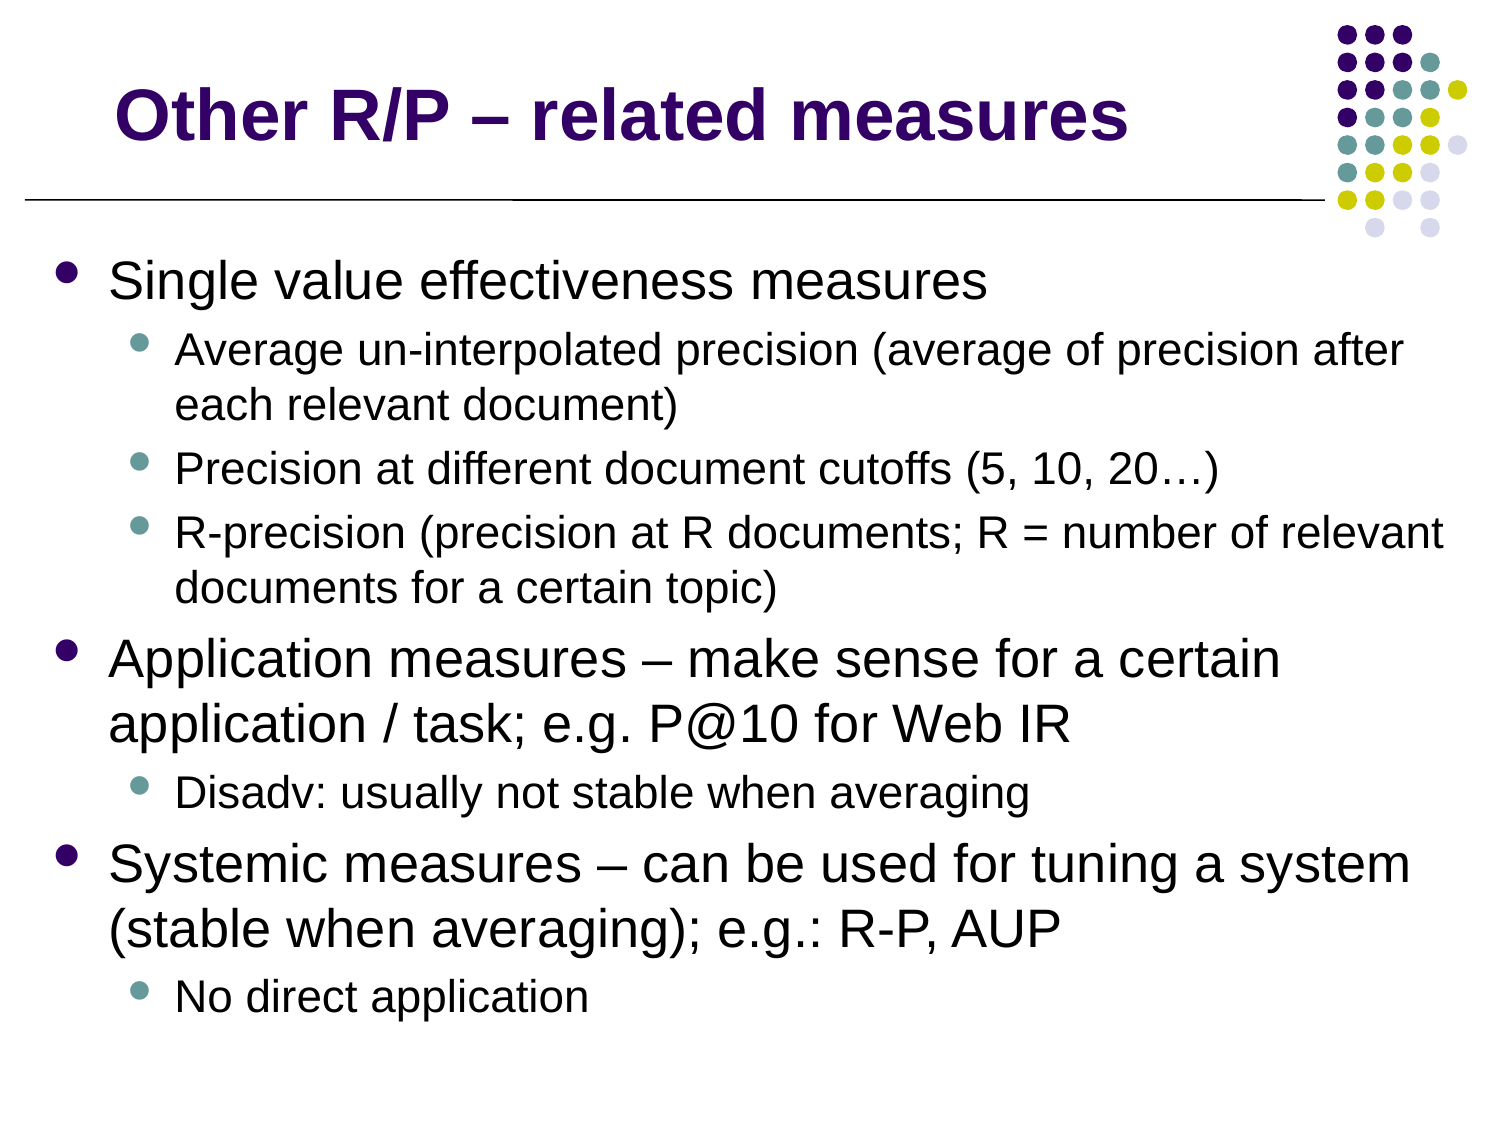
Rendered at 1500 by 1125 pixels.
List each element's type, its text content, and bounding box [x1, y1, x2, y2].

list Single value effectiveness measures Average un-interpolated precision (average of precision after each relevant document) Precision at different document cutoffs (5, 10, 20…) R-precision (precision at R documents; R = number of relevant documents for a certain topic) Application measures – make sense for a certain application / task; e.g. P@10 for Web IR Disadv: usually not stable when averaging Systemic measures – can be used for tuning a system (stable when averaging); e.g.: R-P, AUP No direct application [37, 237, 1475, 1050]
title Other R/P – related measures [99, 24, 1288, 163]
